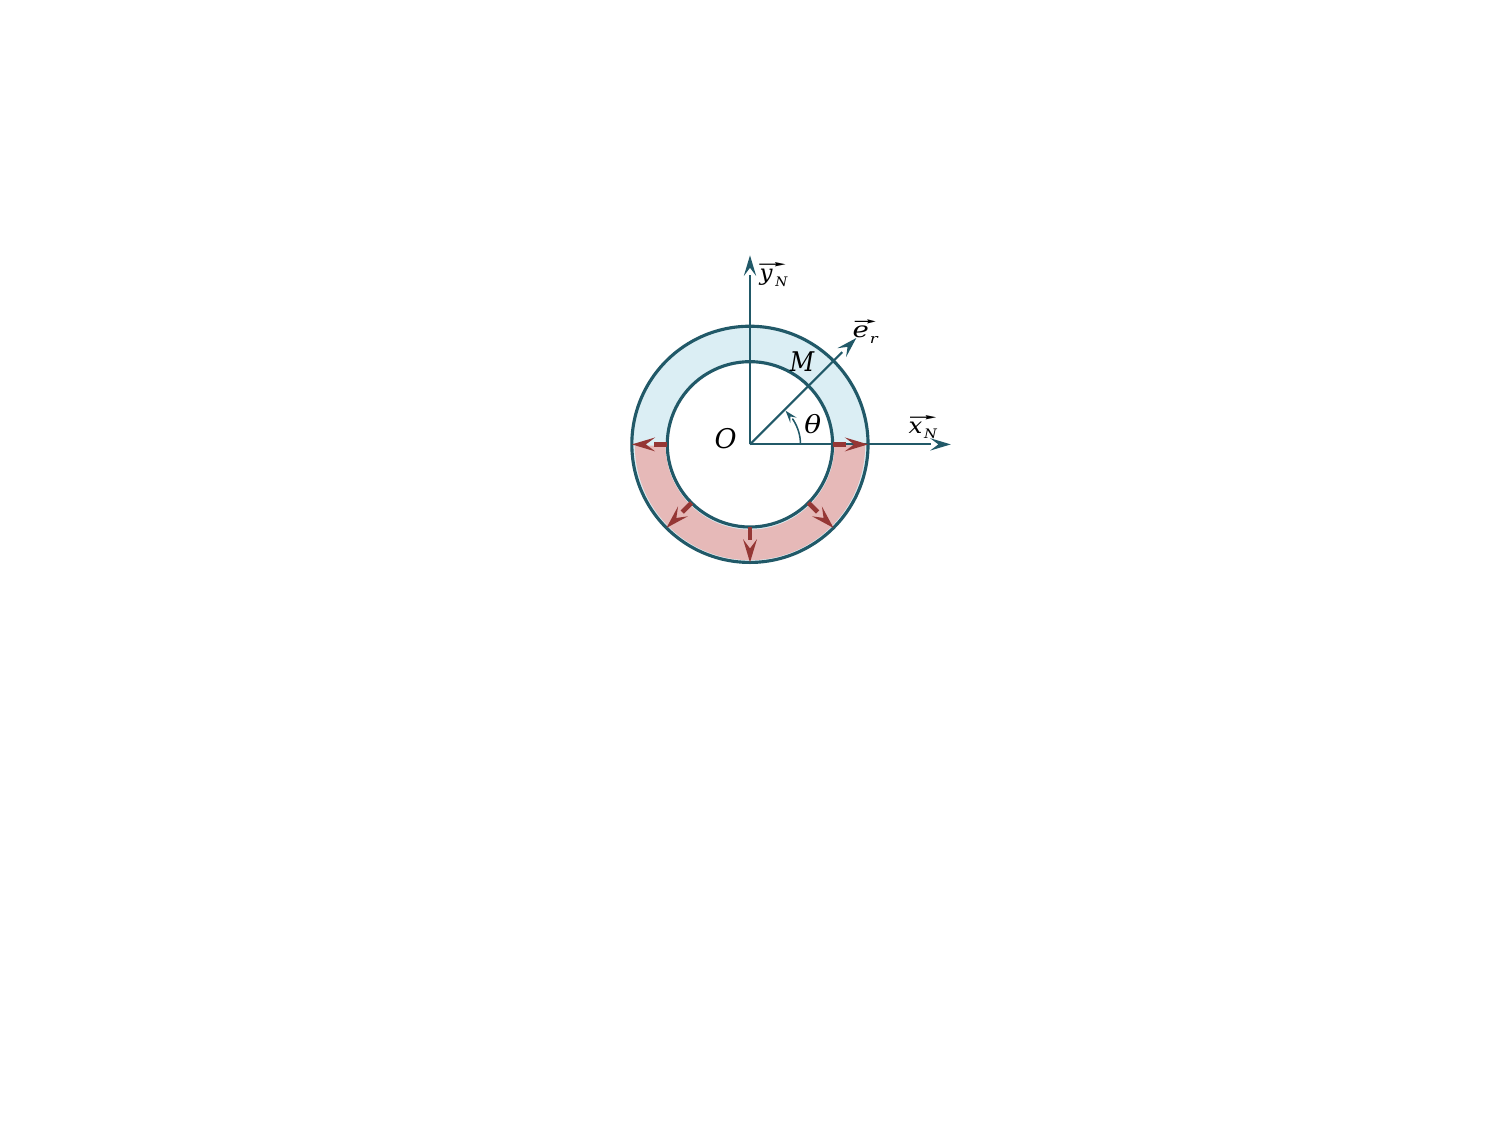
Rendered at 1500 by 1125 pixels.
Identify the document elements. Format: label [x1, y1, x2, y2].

text_box [749, 337, 857, 445]
text_box [754, 324, 803, 336]
text_box [629, 324, 745, 526]
text_box [752, 508, 823, 563]
text_box [839, 453, 870, 526]
text_box [860, 396, 871, 442]
text_box [665, 359, 831, 527]
text_box [753, 537, 827, 565]
text_box [666, 502, 692, 529]
text_box [632, 449, 690, 522]
text_box [677, 507, 748, 563]
text_box [808, 502, 834, 529]
text_box [673, 537, 746, 565]
text_box [810, 453, 867, 522]
